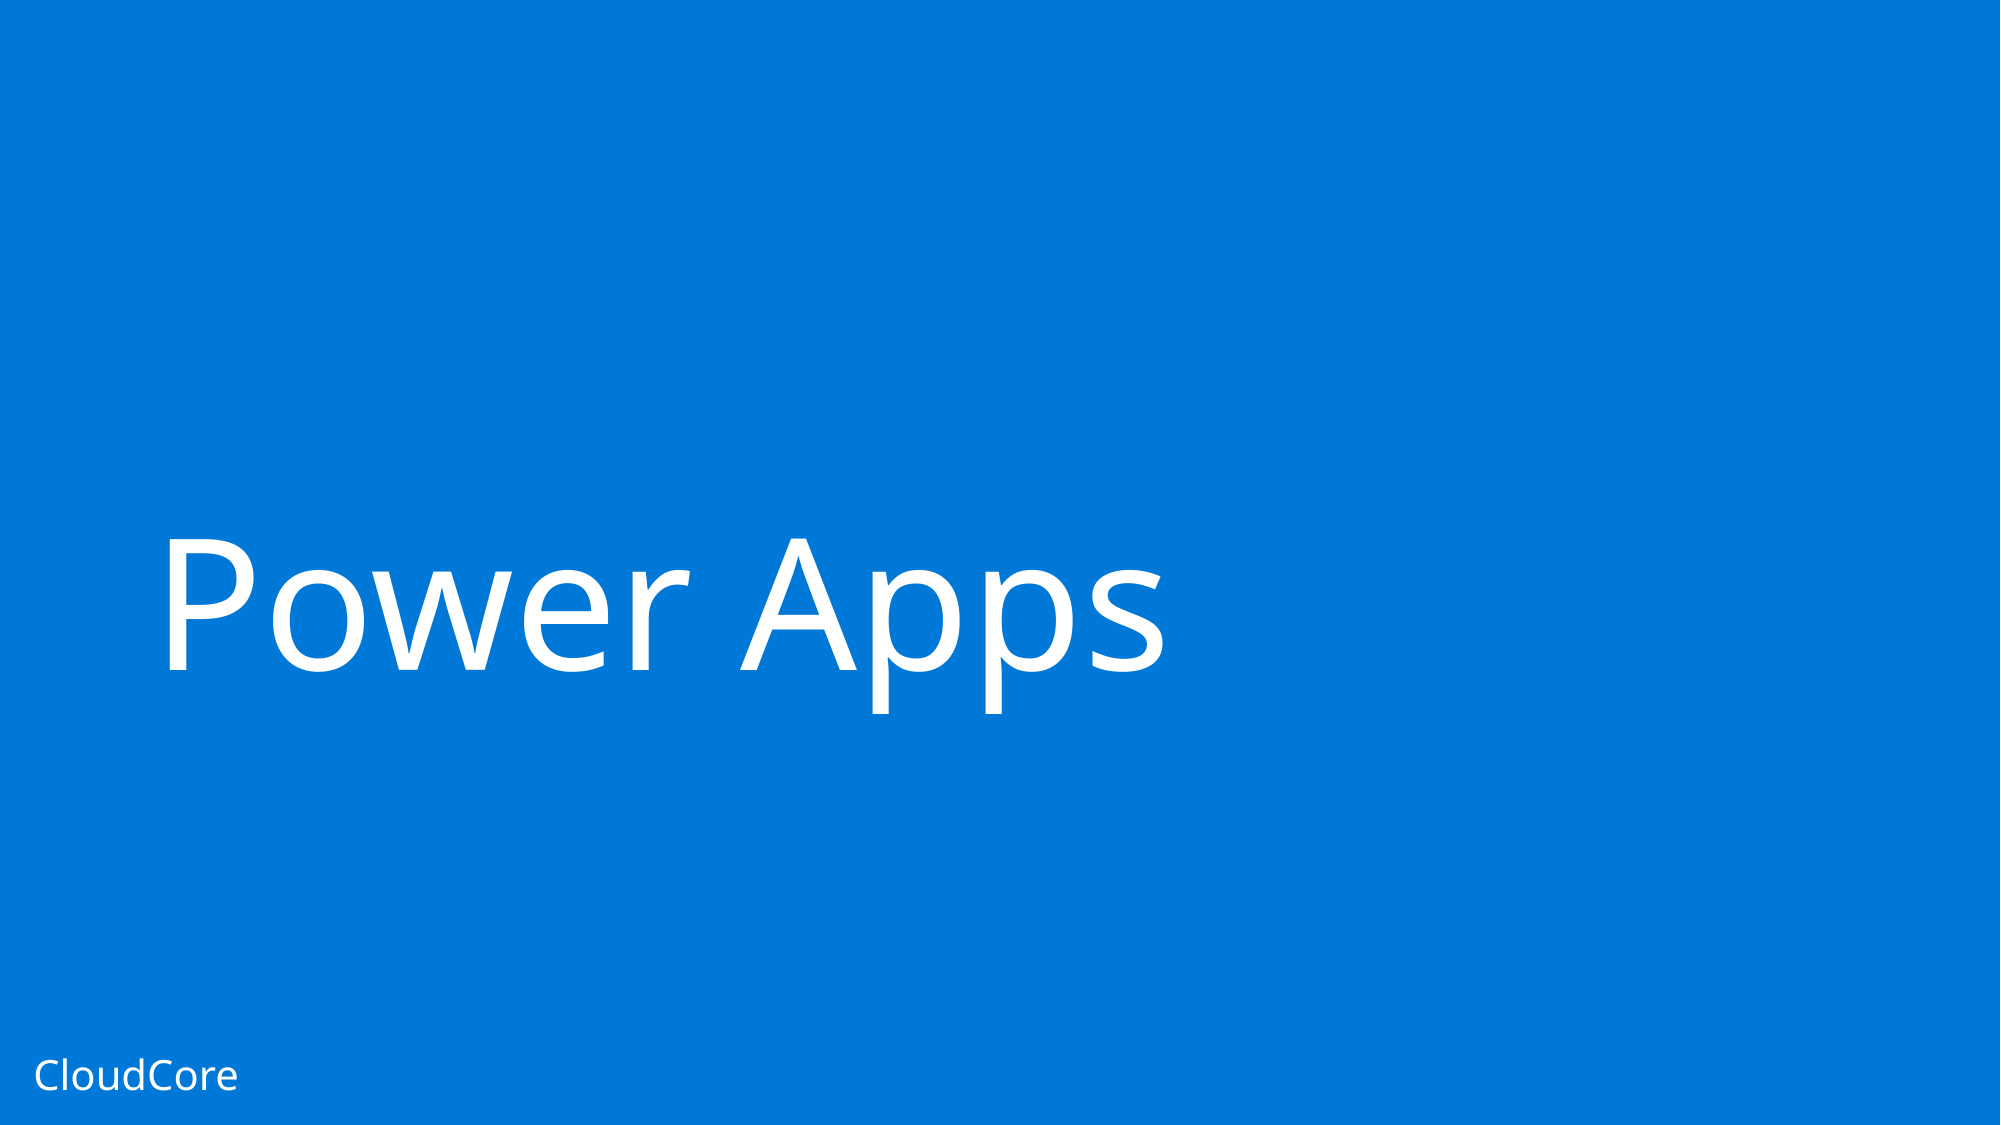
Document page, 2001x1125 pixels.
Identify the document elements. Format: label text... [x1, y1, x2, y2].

title Power Apps [137, 419, 1863, 803]
